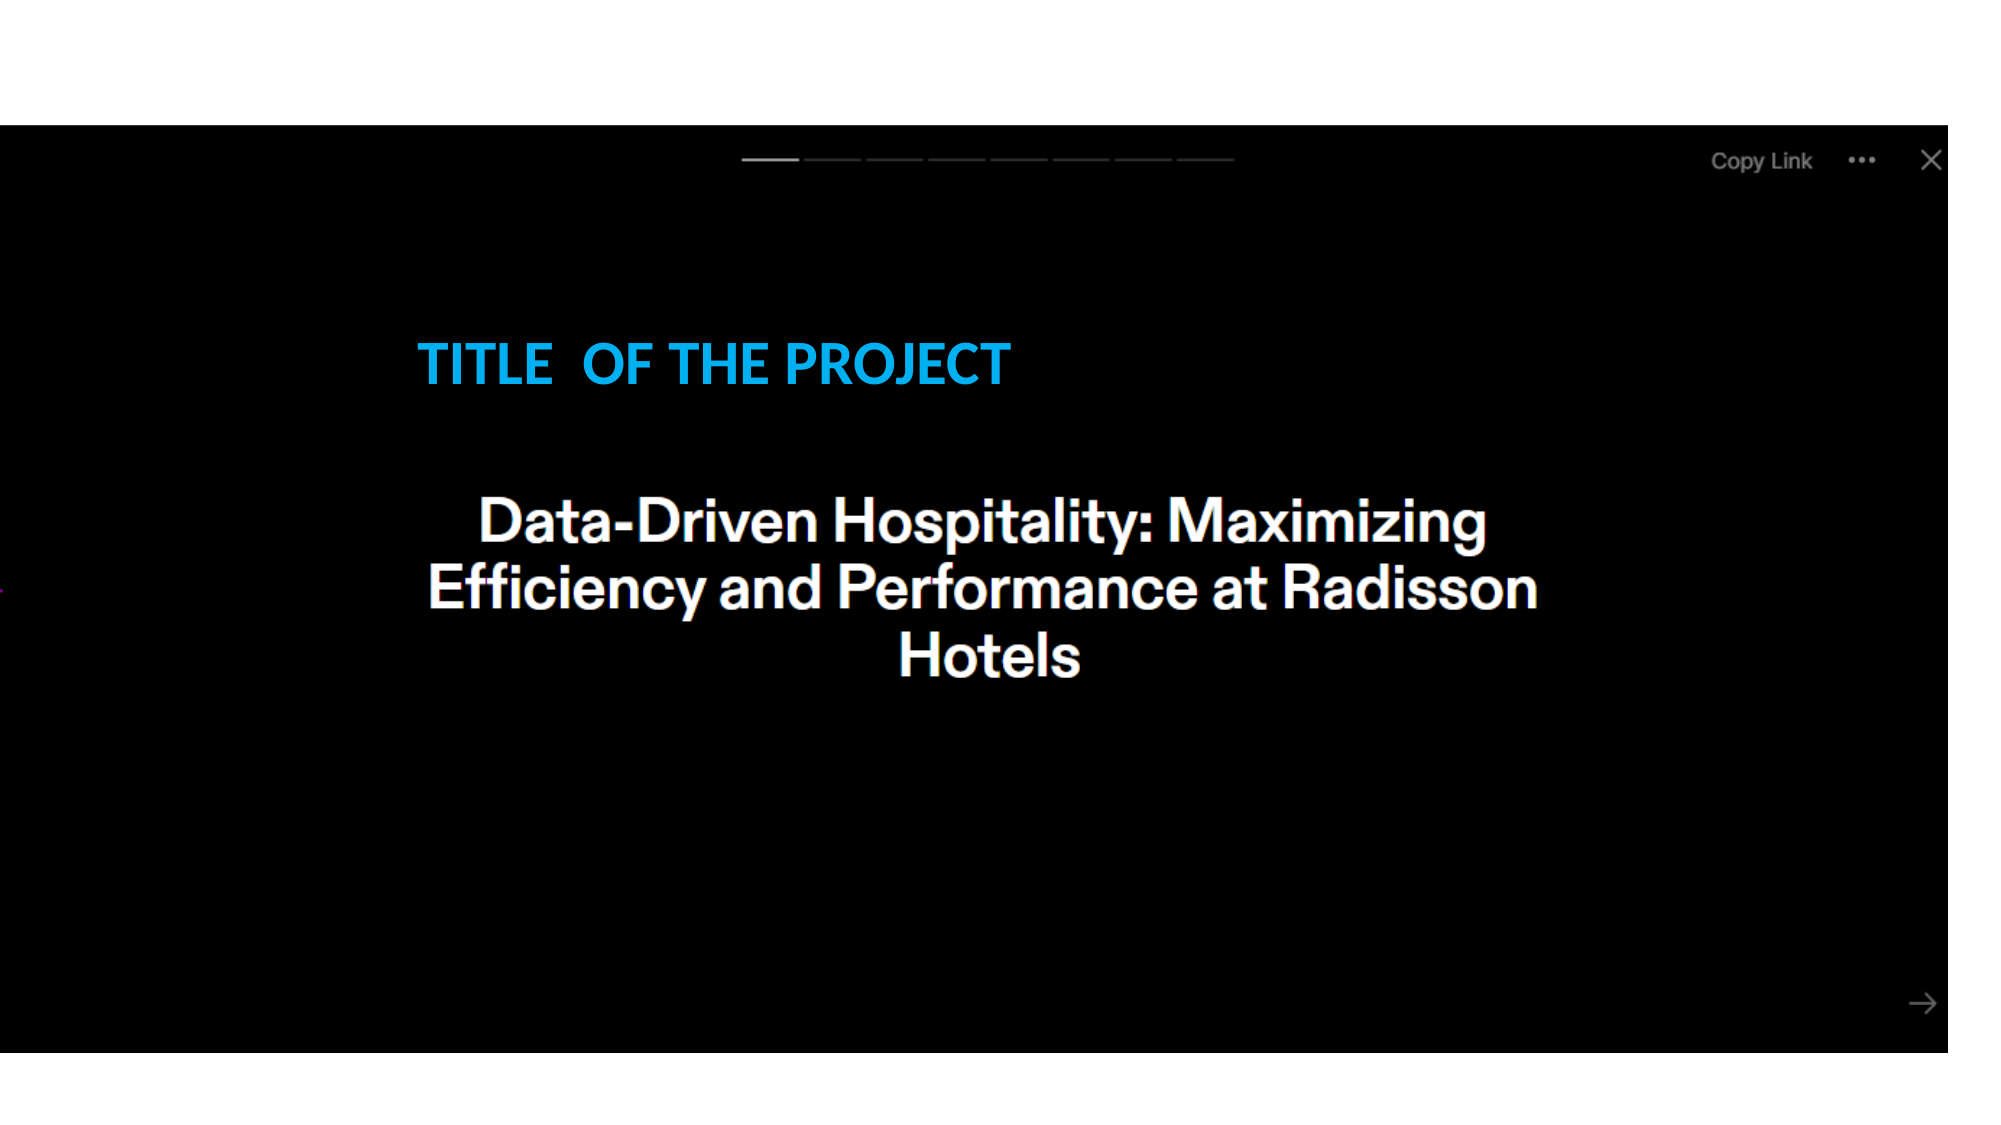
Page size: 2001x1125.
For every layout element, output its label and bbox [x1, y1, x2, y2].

picture [0, 125, 1948, 1053]
